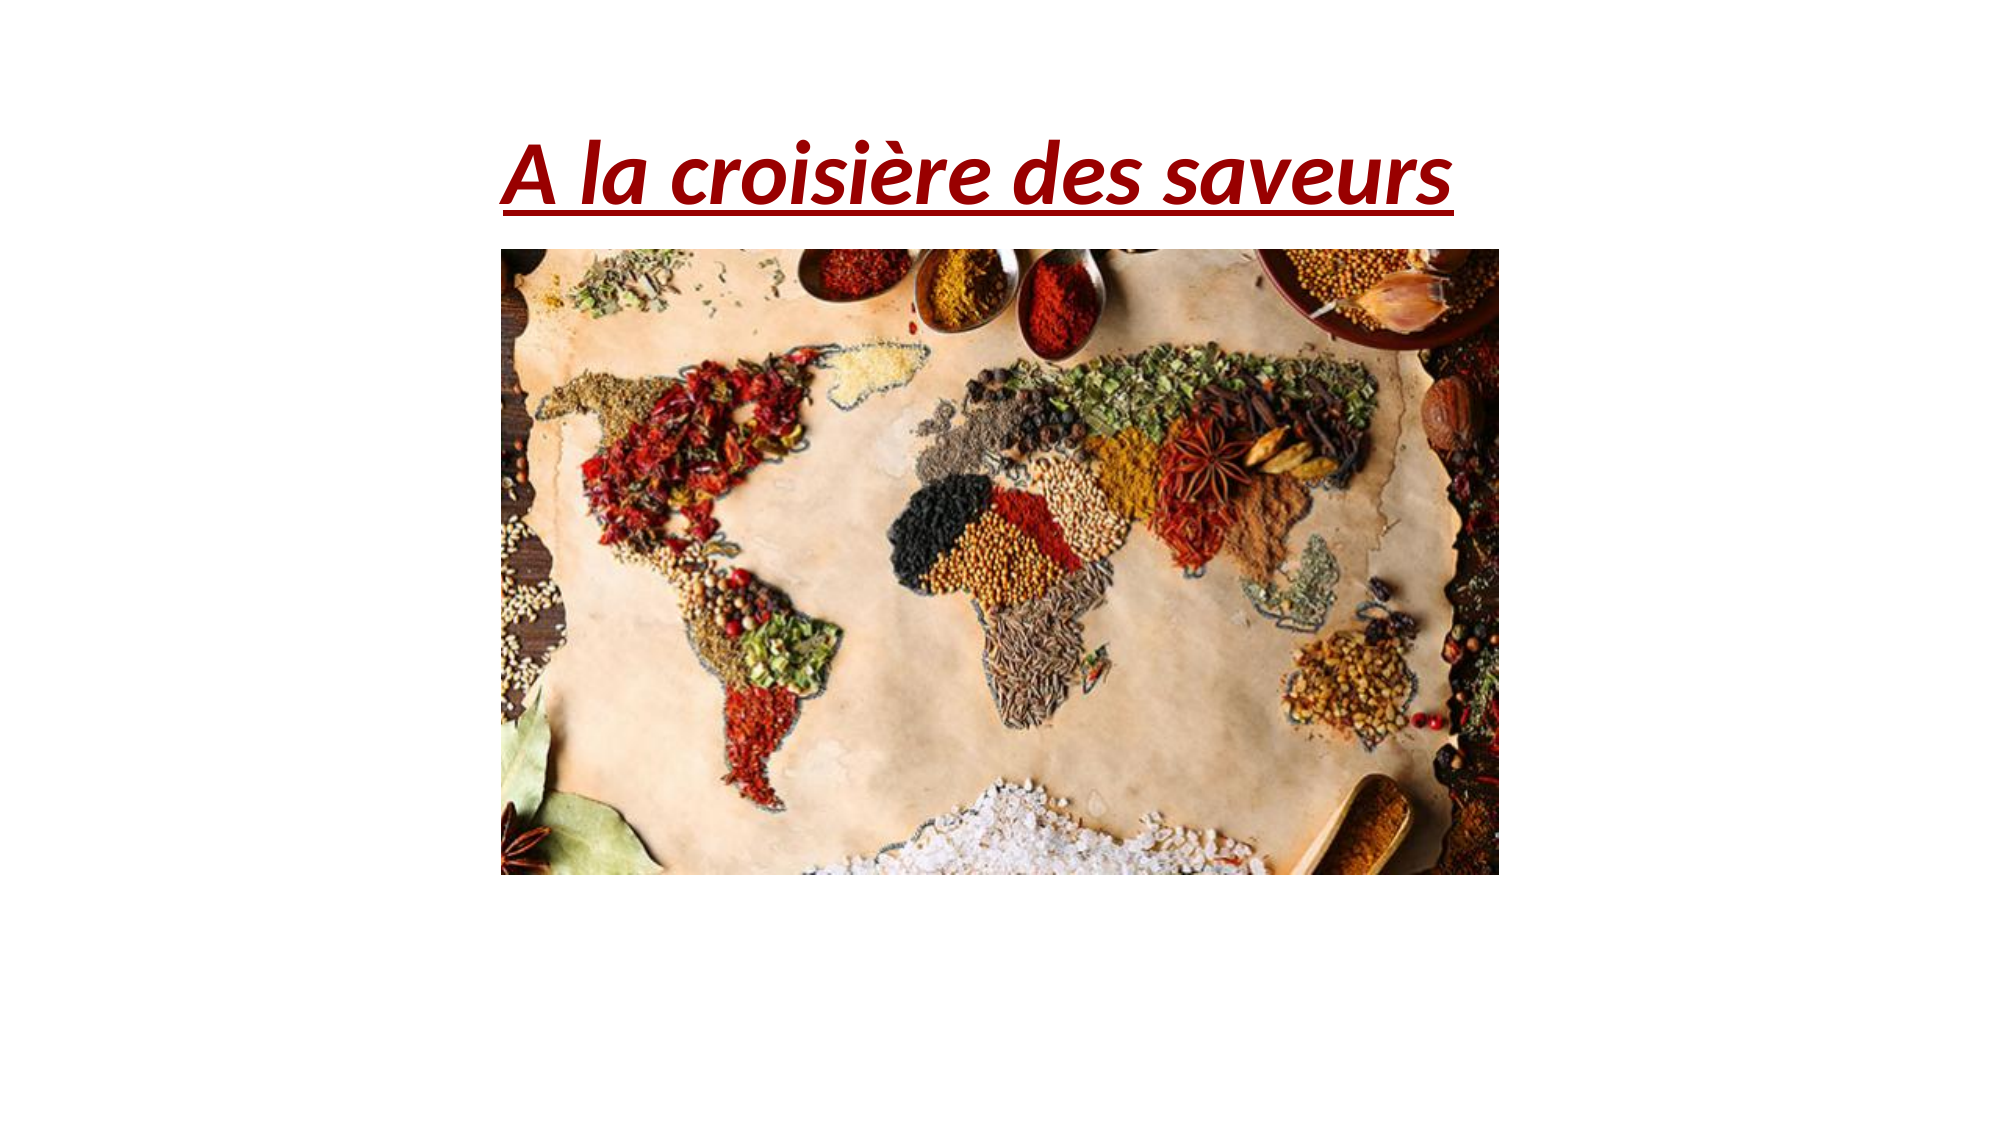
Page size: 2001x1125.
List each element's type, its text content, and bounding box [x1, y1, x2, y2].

text_box A la croisière des saveurs [385, 105, 1572, 230]
picture [501, 249, 1499, 875]
